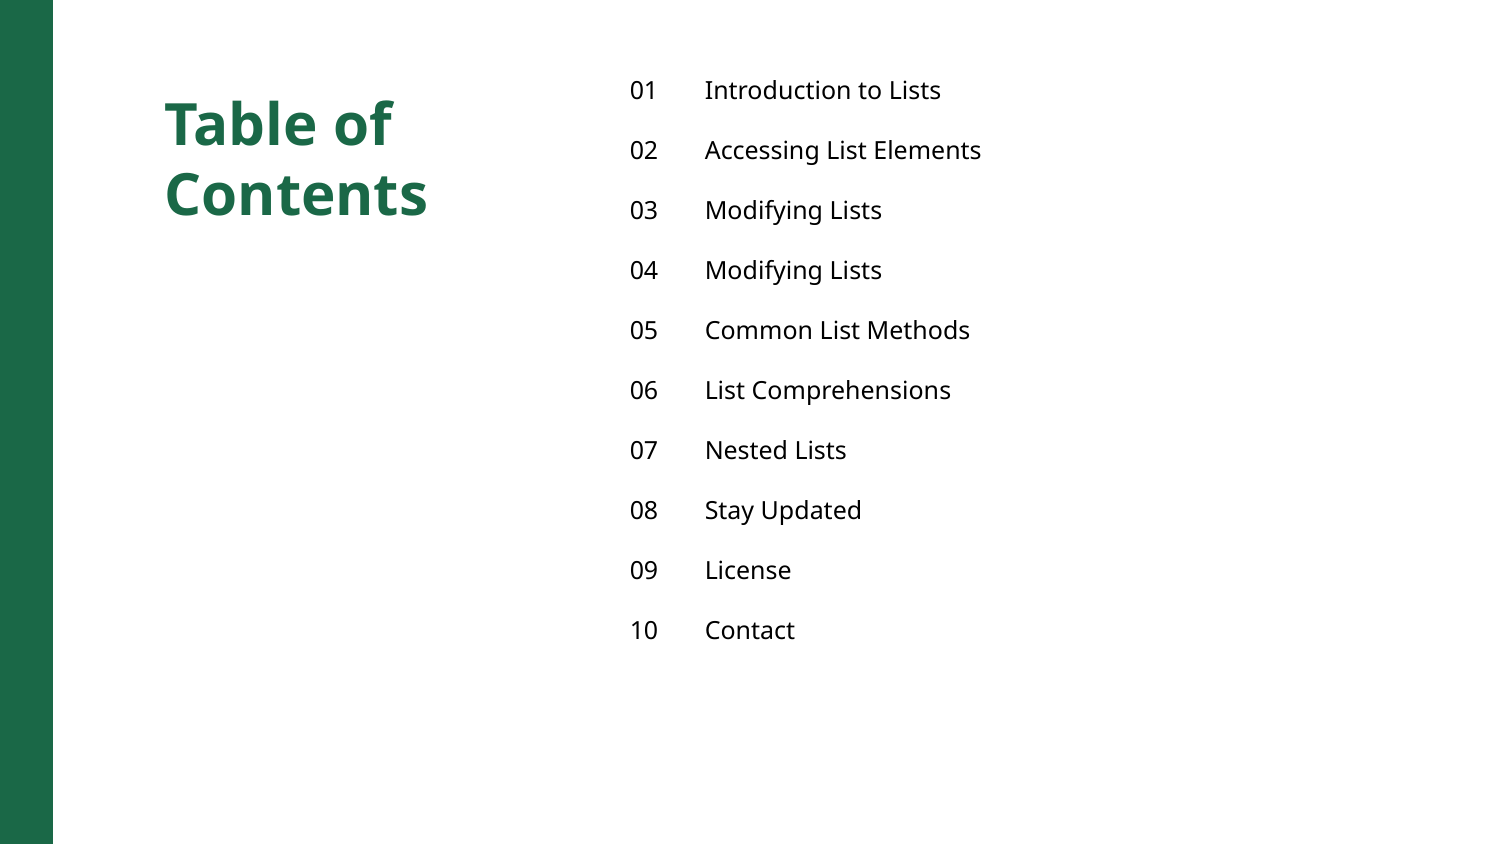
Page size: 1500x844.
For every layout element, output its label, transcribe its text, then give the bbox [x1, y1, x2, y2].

text_box 06 [614, 359, 689, 419]
text_box 09 [614, 539, 689, 599]
text_box License [689, 539, 1365, 599]
text_box Contact [689, 599, 1365, 659]
text_box 04 [614, 239, 689, 299]
text_box 07 [614, 419, 689, 479]
text_box 08 [614, 479, 689, 539]
text_box Accessing List Elements [689, 119, 1365, 179]
text_box Introduction to Lists [689, 59, 1365, 119]
text_box Modifying Lists [689, 179, 1365, 239]
text_box 02 [614, 119, 689, 179]
text_box 01 [614, 59, 689, 119]
text_box Stay Updated [689, 479, 1365, 539]
text_box Modifying Lists [689, 239, 1365, 299]
text_box Table of Contents [149, 84, 525, 235]
text_box Common List Methods [689, 299, 1365, 359]
text_box 05 [614, 299, 689, 359]
text_box 10 [614, 599, 689, 659]
text_box 03 [614, 179, 689, 239]
text_box Nested Lists [689, 419, 1365, 479]
text_box [0, 0, 53, 844]
text_box List Comprehensions [689, 359, 1365, 419]
